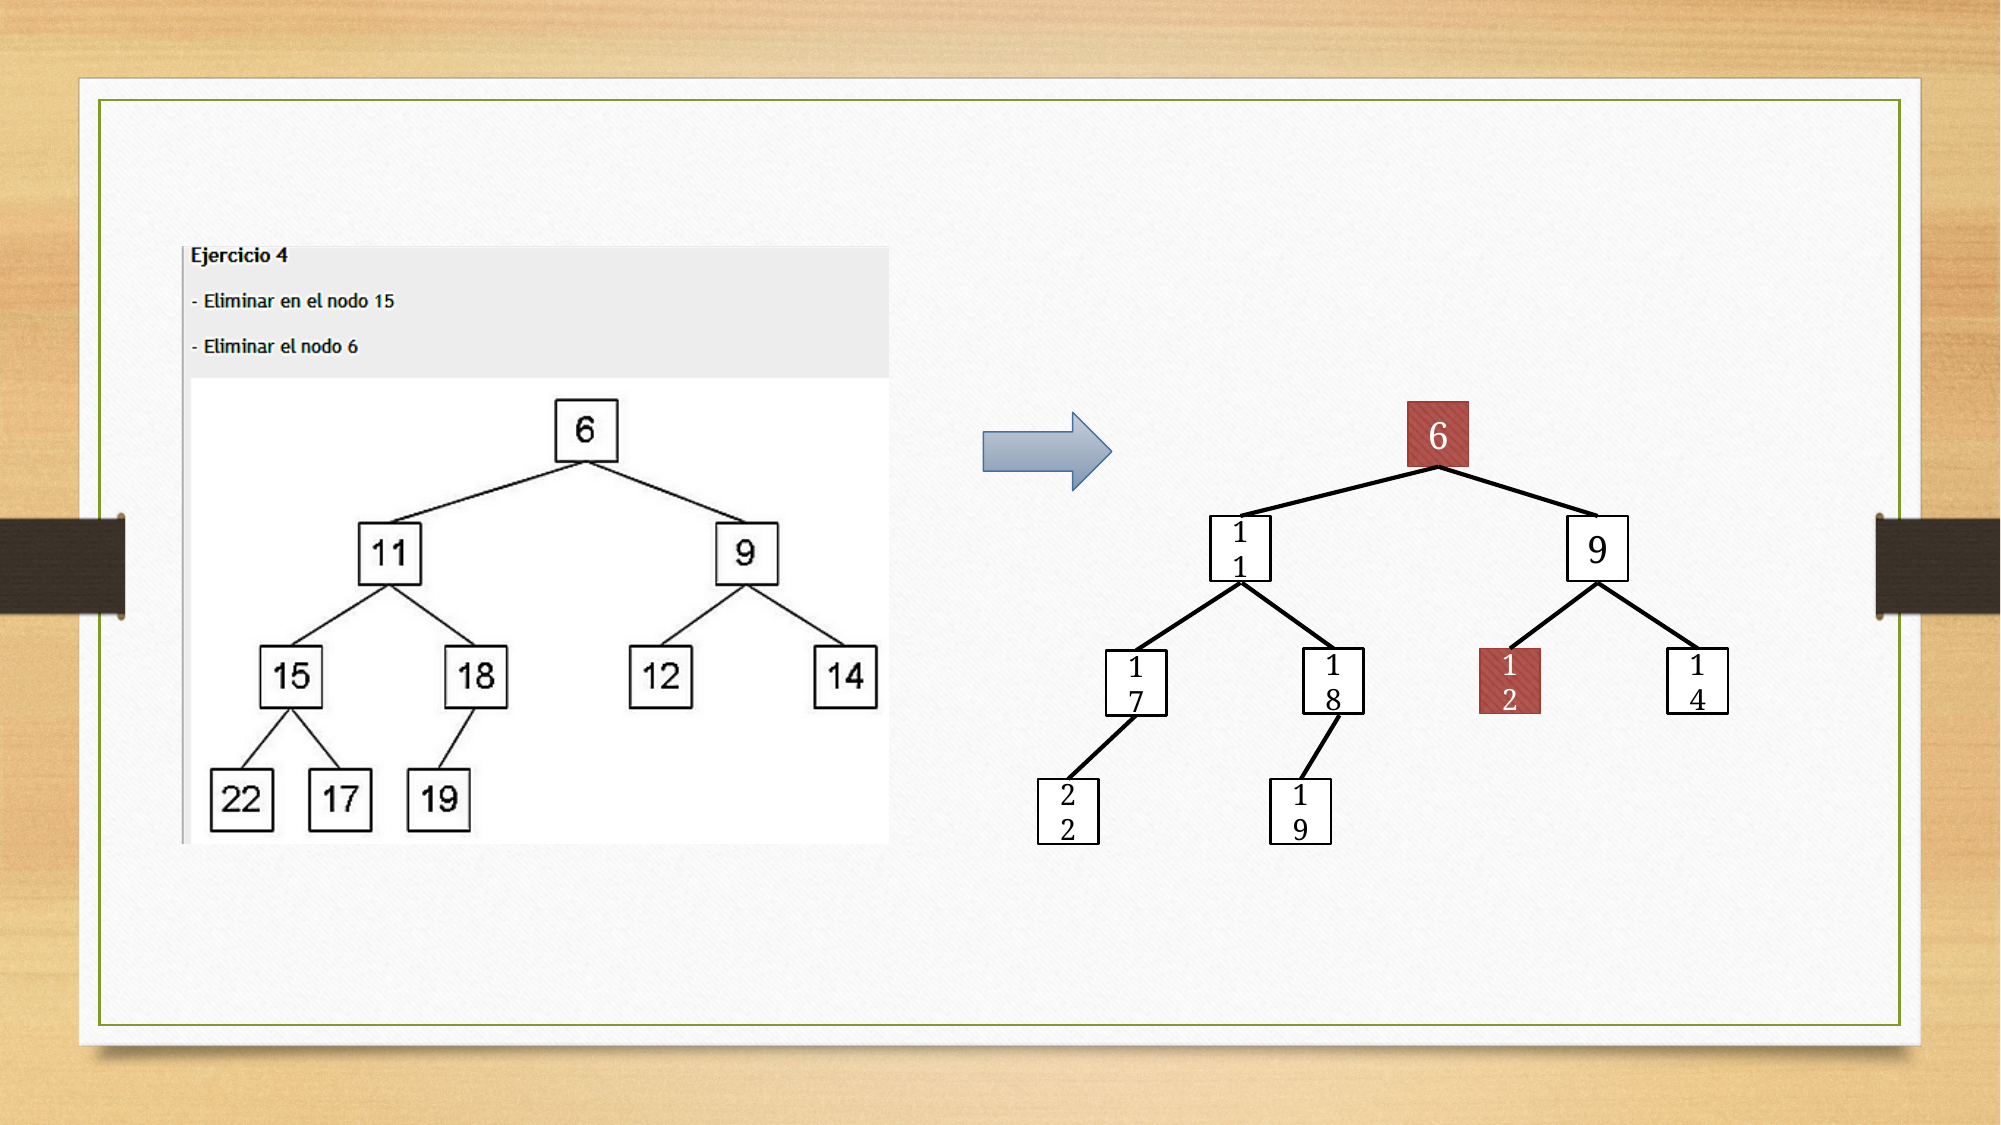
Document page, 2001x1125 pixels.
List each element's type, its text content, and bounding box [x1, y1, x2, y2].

text_box 22 [1037, 778, 1100, 845]
picture [0, 0, 2001, 1125]
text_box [1240, 466, 1438, 517]
text_box 18 [1302, 647, 1365, 715]
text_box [1135, 582, 1241, 651]
text_box 11 [1209, 515, 1272, 582]
text_box [982, 411, 1113, 492]
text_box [1438, 466, 1598, 517]
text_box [1241, 582, 1334, 649]
text_box 17 [1105, 649, 1168, 717]
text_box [1597, 582, 1698, 649]
text_box 14 [1666, 647, 1729, 715]
text_box 9 [1566, 515, 1629, 582]
text_box 12 [1479, 648, 1541, 714]
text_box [1509, 582, 1597, 649]
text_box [1067, 714, 1137, 780]
text_box 19 [1269, 778, 1332, 845]
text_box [1300, 714, 1340, 780]
text_box 6 [1407, 401, 1469, 466]
